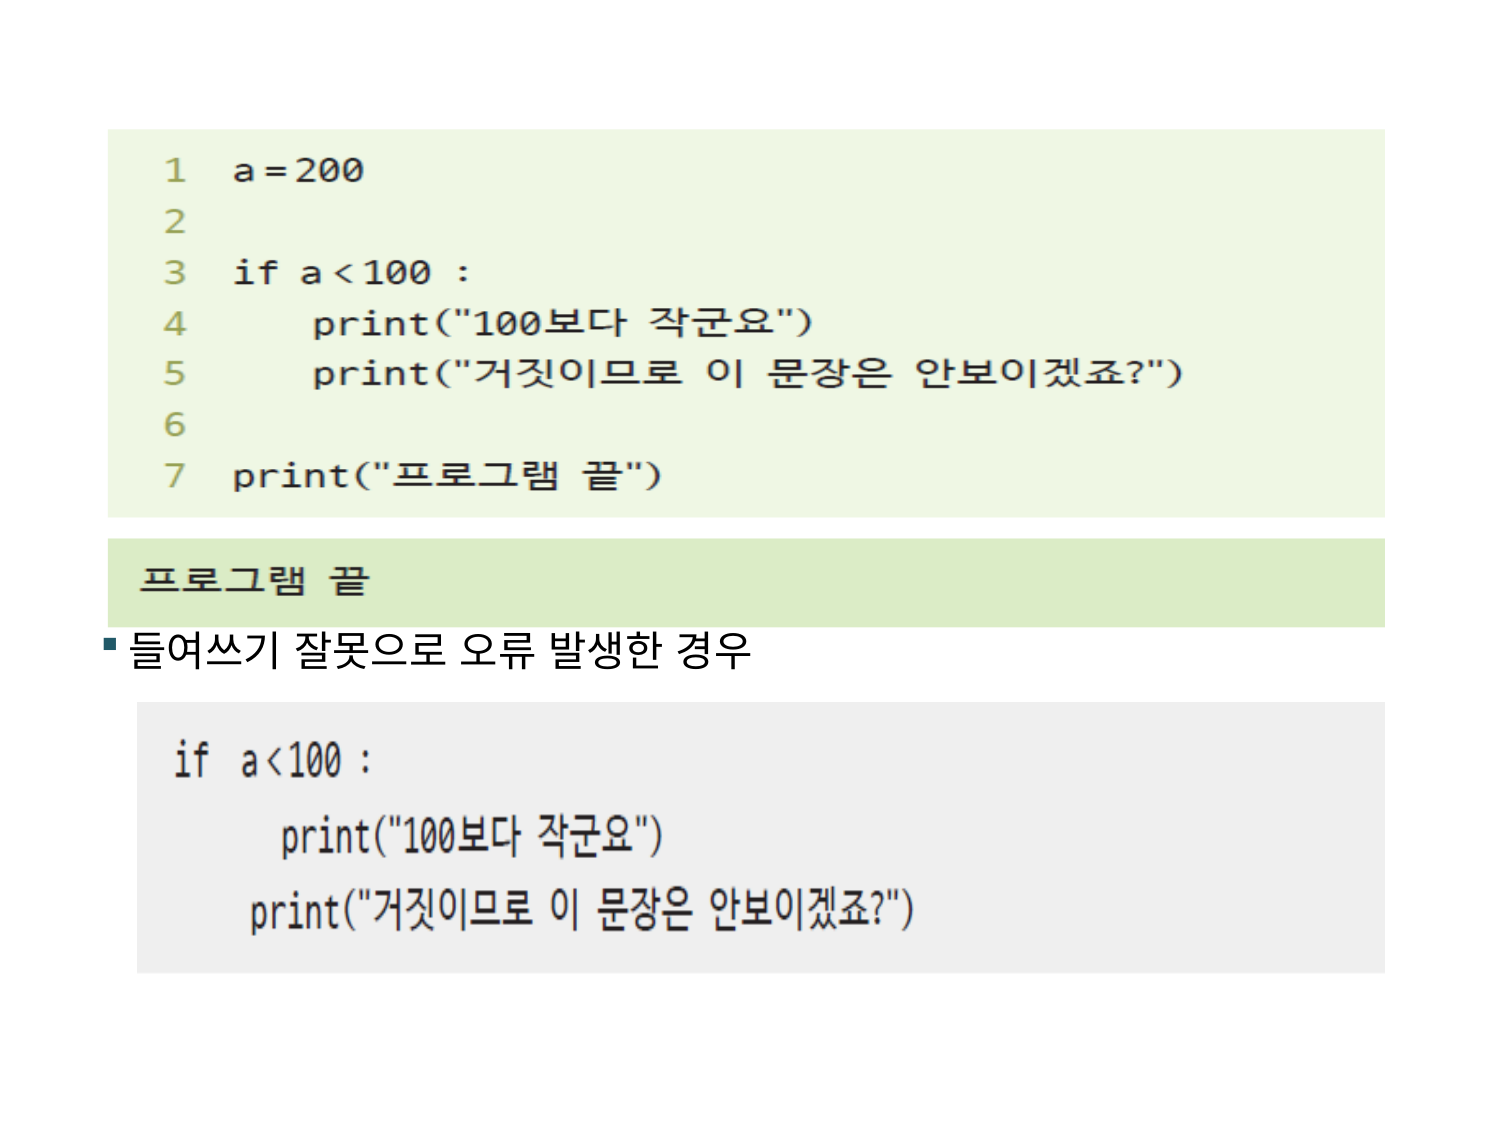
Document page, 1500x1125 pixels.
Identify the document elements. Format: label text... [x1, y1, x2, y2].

list 들여쓰기 잘못으로 오류 발생한 경우 [10, 126, 1481, 1057]
picture [107, 119, 1386, 629]
picture [136, 702, 1386, 977]
